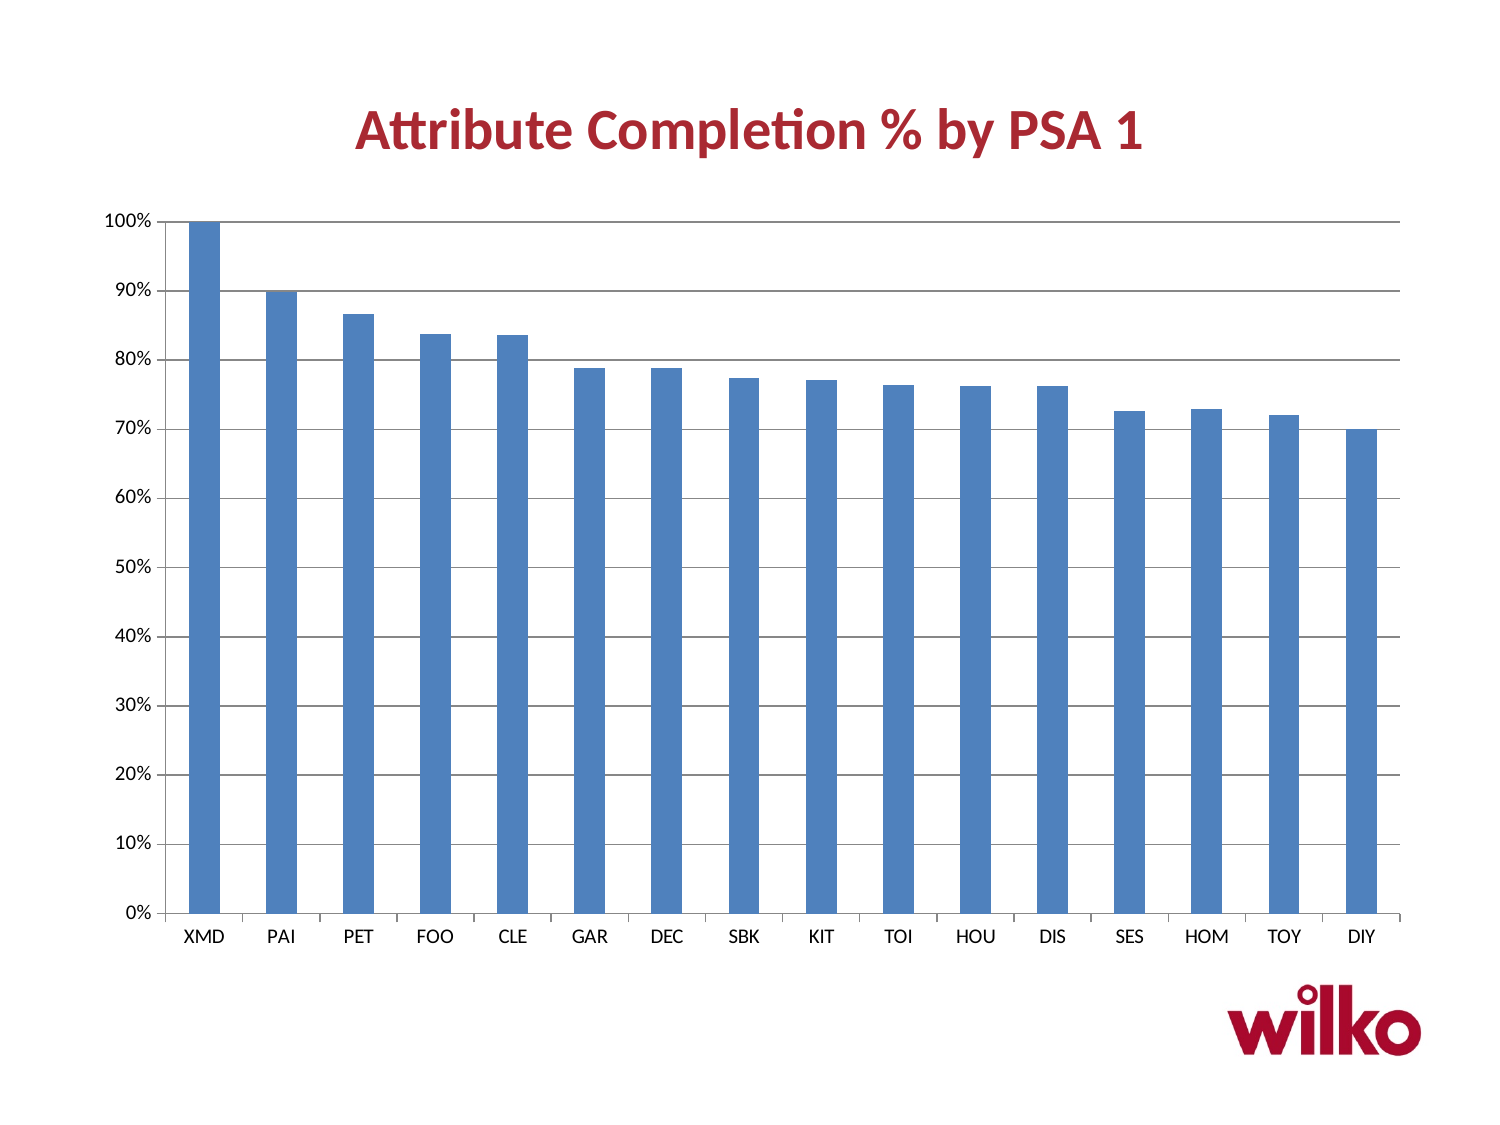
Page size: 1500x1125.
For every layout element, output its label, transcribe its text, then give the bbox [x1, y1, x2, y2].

chart [76, 196, 1427, 965]
title Attribute Completion % by PSA 1 [75, 66, 1425, 186]
picture [1210, 975, 1436, 1066]
